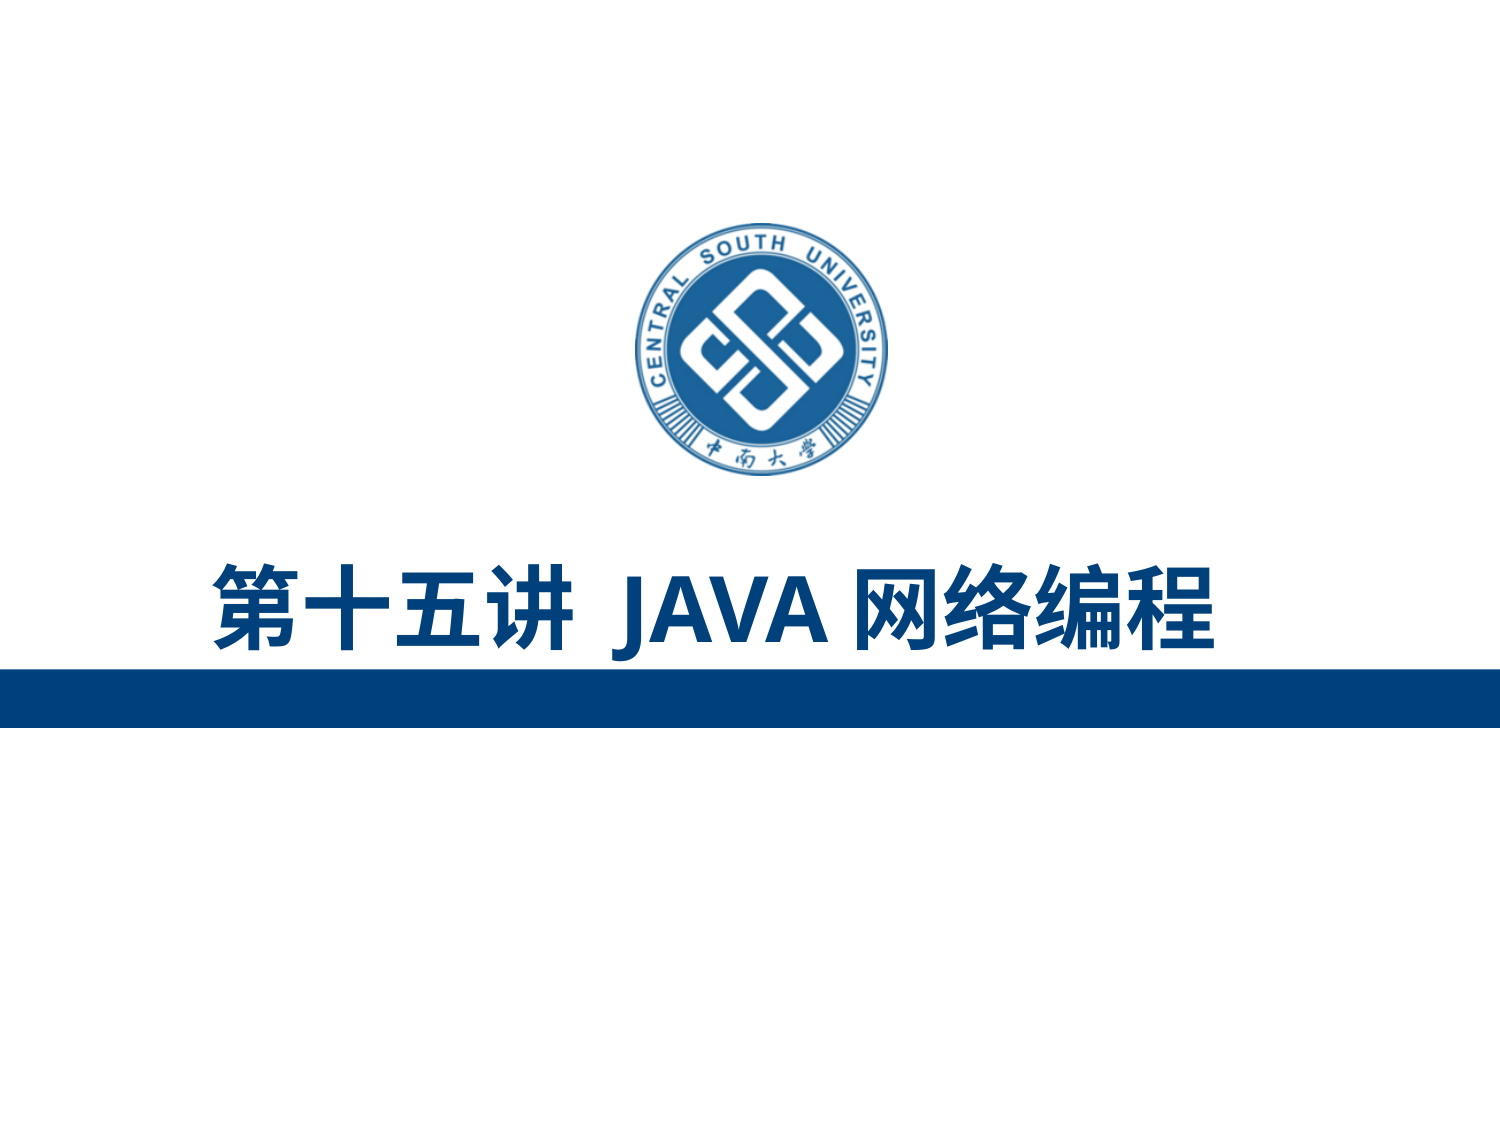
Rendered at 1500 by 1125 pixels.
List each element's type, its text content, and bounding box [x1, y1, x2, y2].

text_box [0, 667, 1500, 730]
picture [0, 730, 1500, 1125]
text_box 第十五讲 JAVA网络编程 [194, 543, 1341, 668]
picture [0, 0, 1500, 667]
